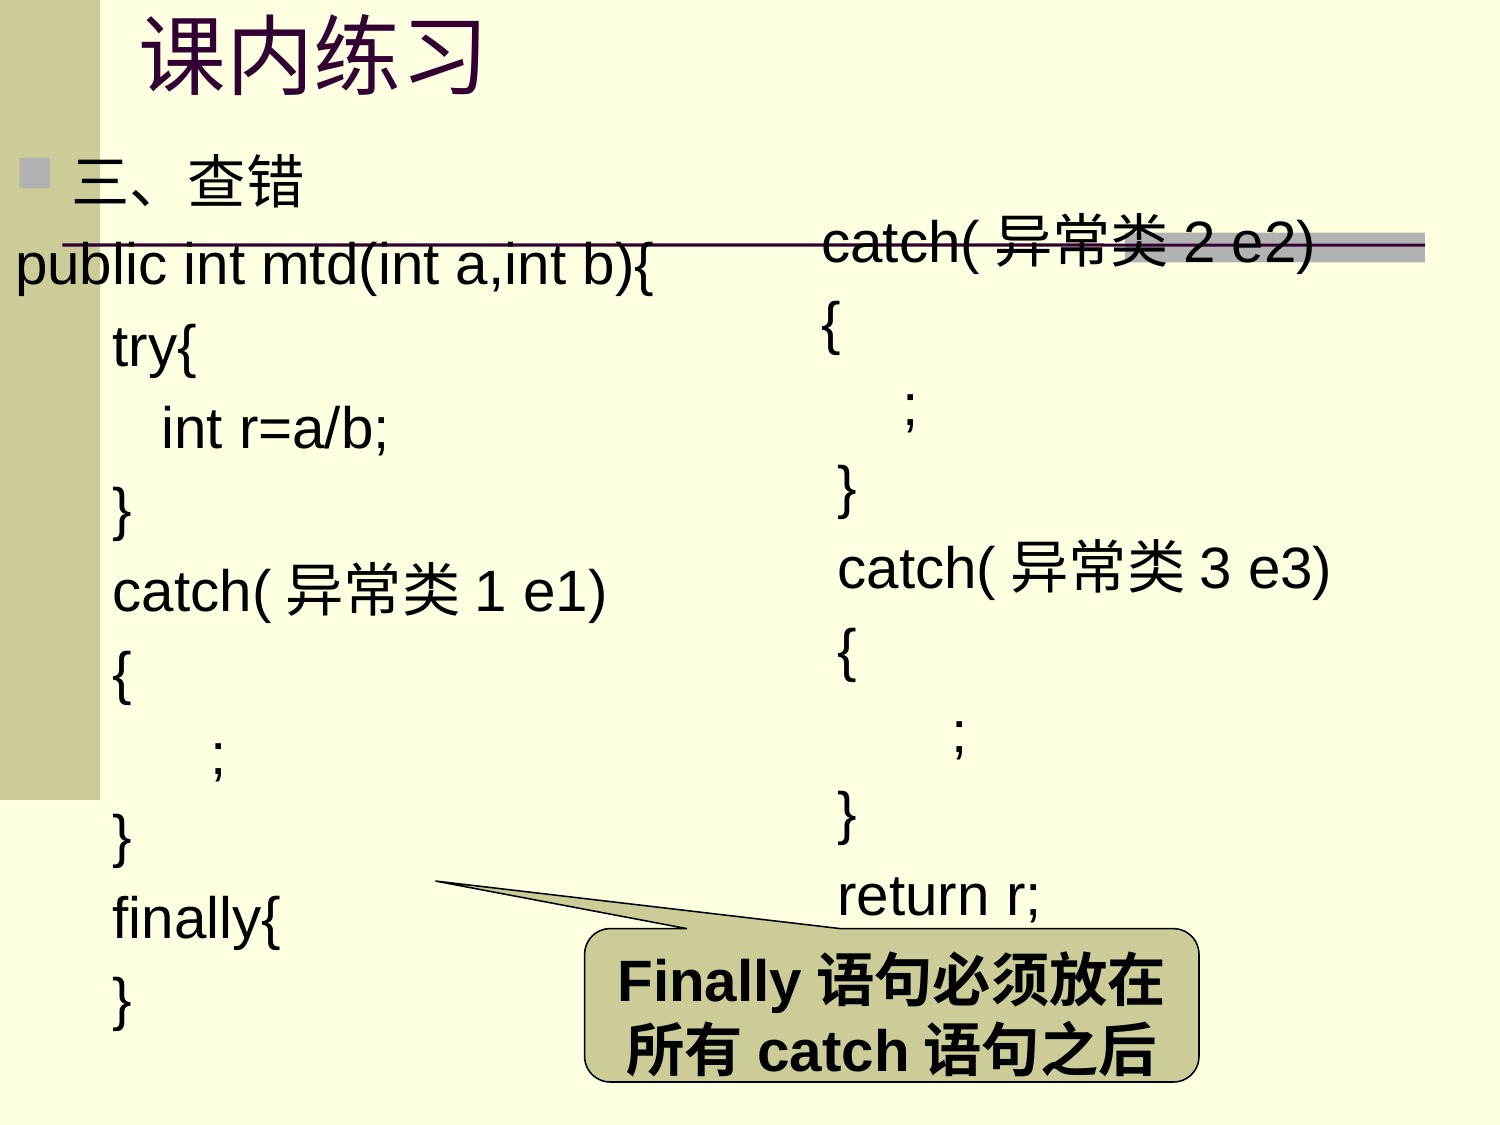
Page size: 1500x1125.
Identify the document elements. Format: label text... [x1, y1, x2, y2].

list 三、查错 public int mtd(int a,int b){ try{ int r=a/b; } catch(异常类1 e1) { ; } finally{ } [0, 136, 738, 982]
title 课内练习 [123, 0, 1387, 148]
text_box Finally语句必须放在所有catch语句之后 [435, 881, 1199, 1083]
list catch(异常类2 e2) { ; } catch(异常类3 e3) { ; } return r; } [773, 196, 1394, 919]
